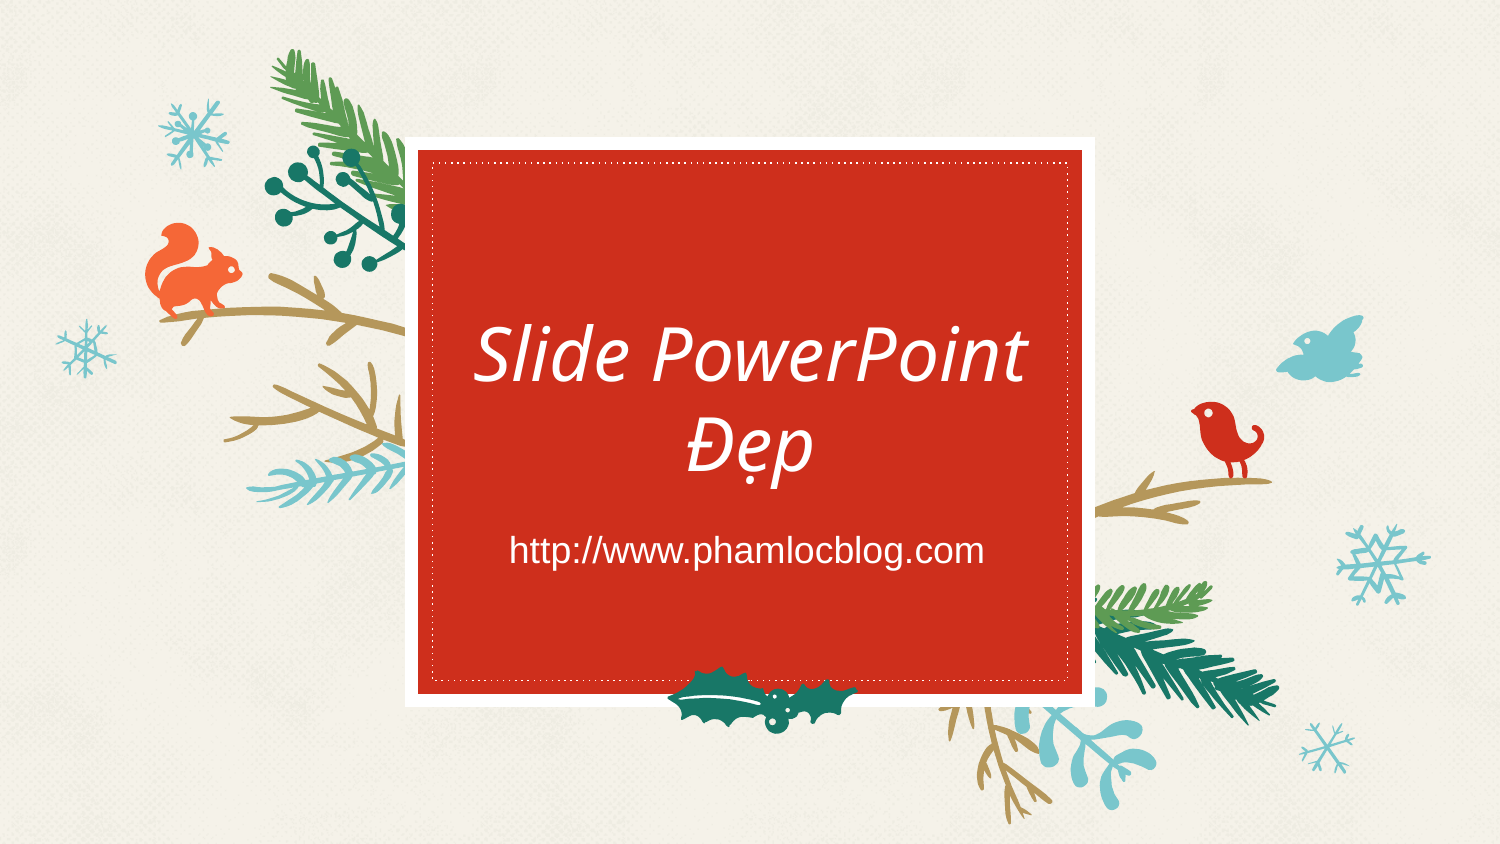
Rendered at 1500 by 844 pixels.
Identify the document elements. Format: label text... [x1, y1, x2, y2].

title Slide PowerPoint Đẹp [432, 300, 1070, 493]
picture [0, 0, 1500, 844]
text_box http://www.phamlocblog.com [494, 518, 1016, 579]
